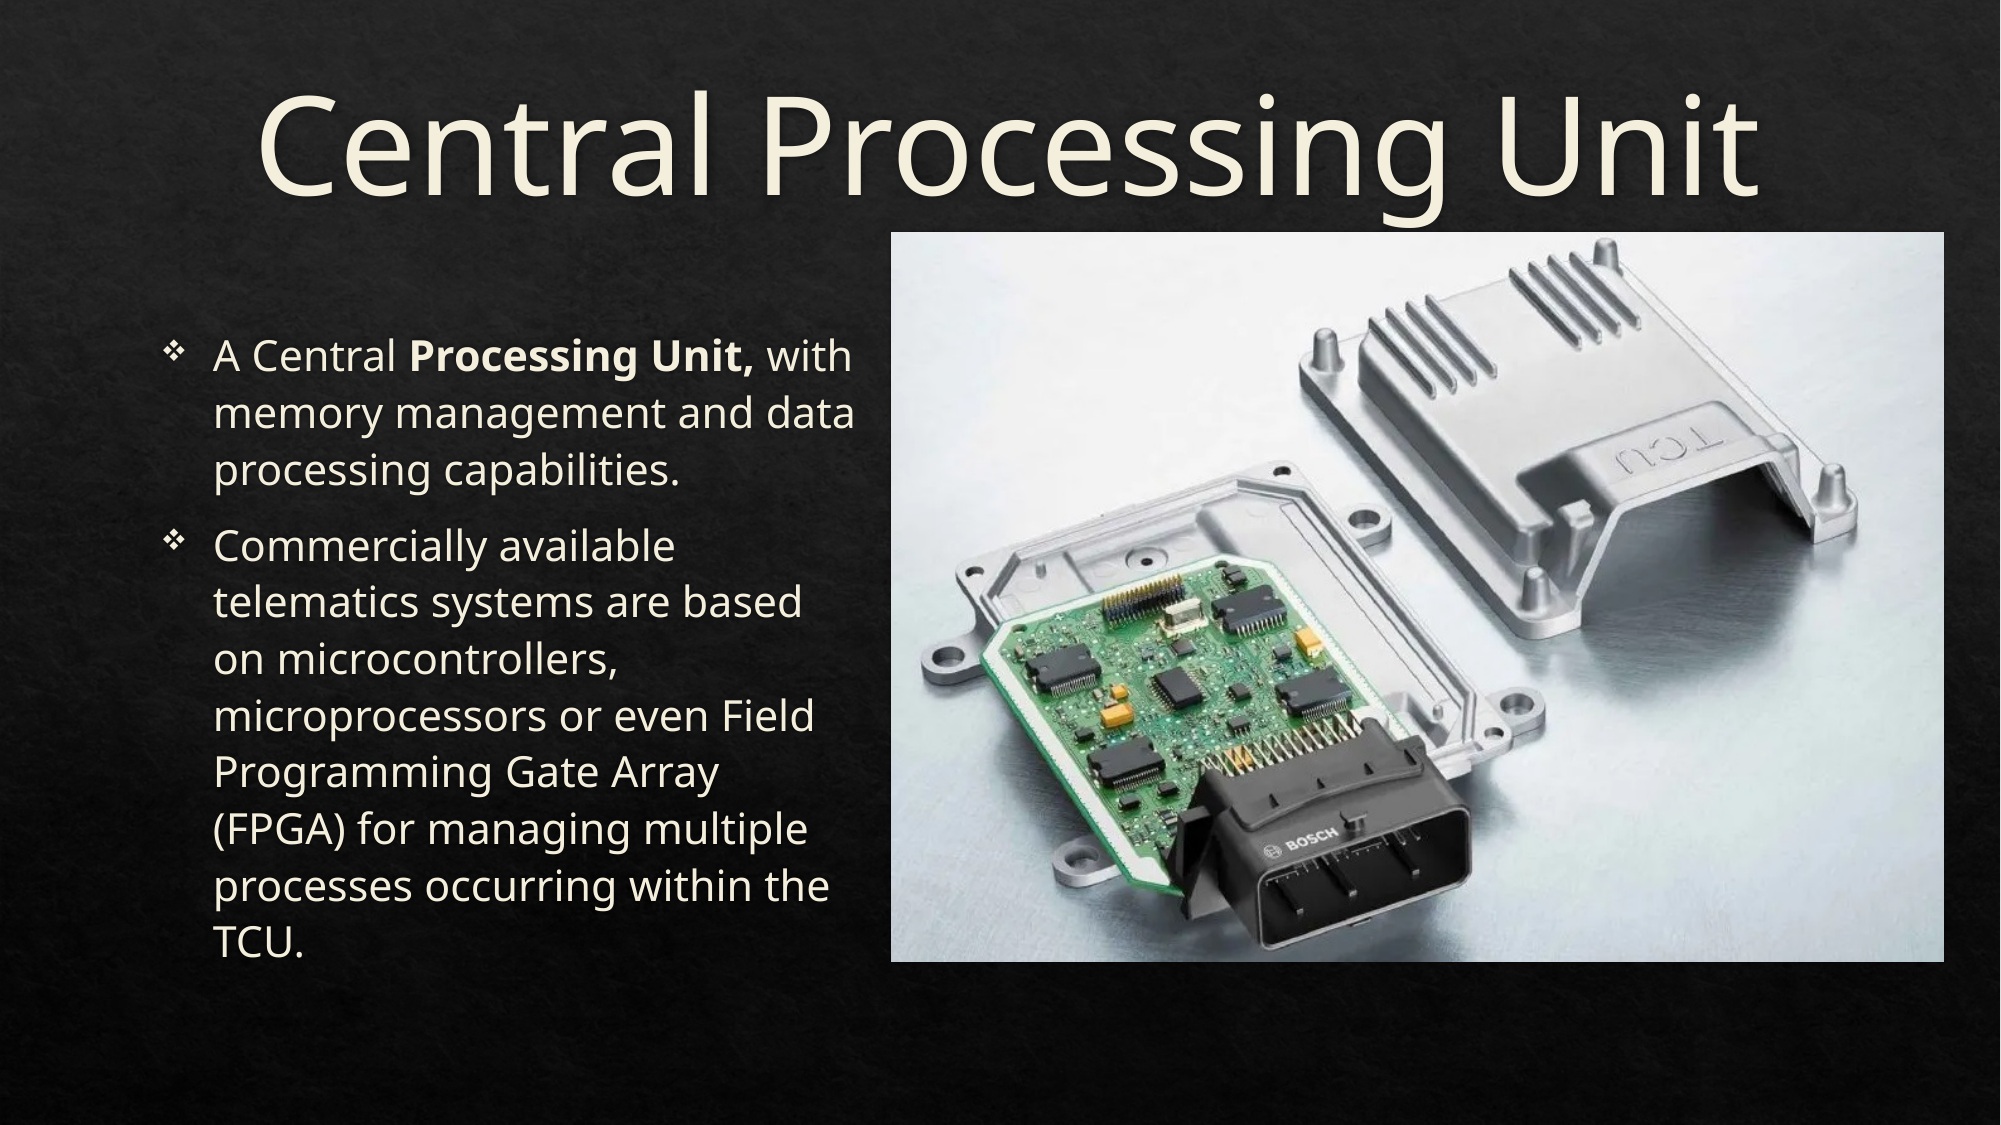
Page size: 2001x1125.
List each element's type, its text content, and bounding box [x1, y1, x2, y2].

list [891, 232, 1944, 963]
title Central Processing Unit [71, 39, 1944, 233]
list A Central Processing Unit, with memory management and data processing capabilities. Commercially available telematics systems are based on microcontrollers, microprocessors or even Field Programming Gate Array (FPGA) for managing multiple processes occurring within the TCU. [145, 315, 872, 1003]
